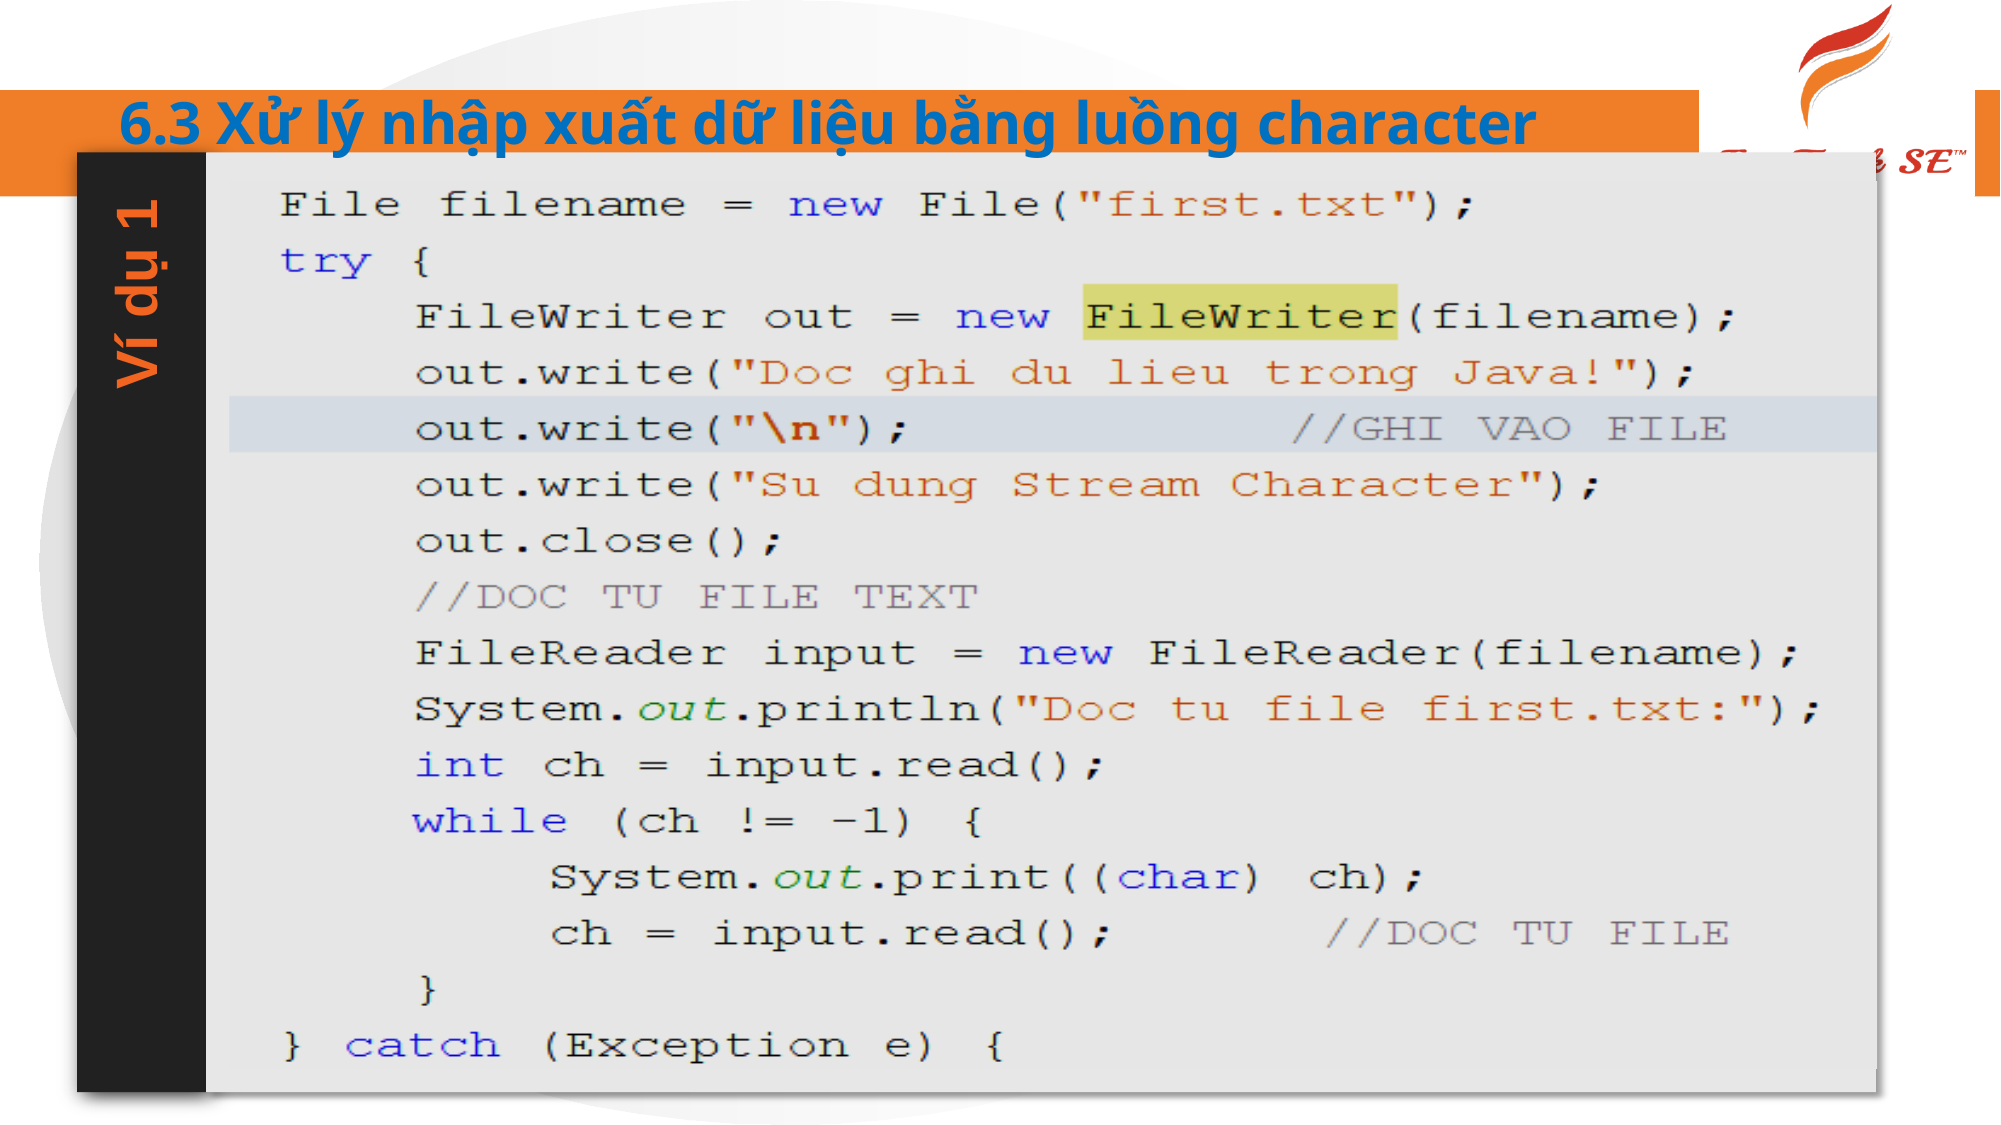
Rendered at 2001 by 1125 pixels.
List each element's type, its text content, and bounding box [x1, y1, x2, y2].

text_box [52, 133, 244, 1120]
picture [1700, 0, 1975, 192]
text_box [206, 152, 1876, 1093]
text_box Ví dụ 1 [99, 196, 170, 392]
text_box 6.3 Xử lý nhập xuất dữ liệu bằng luồng character [117, 86, 1780, 157]
text_box [77, 152, 200, 1093]
text_box [229, 181, 1878, 1069]
text_box [200, 148, 1894, 1106]
